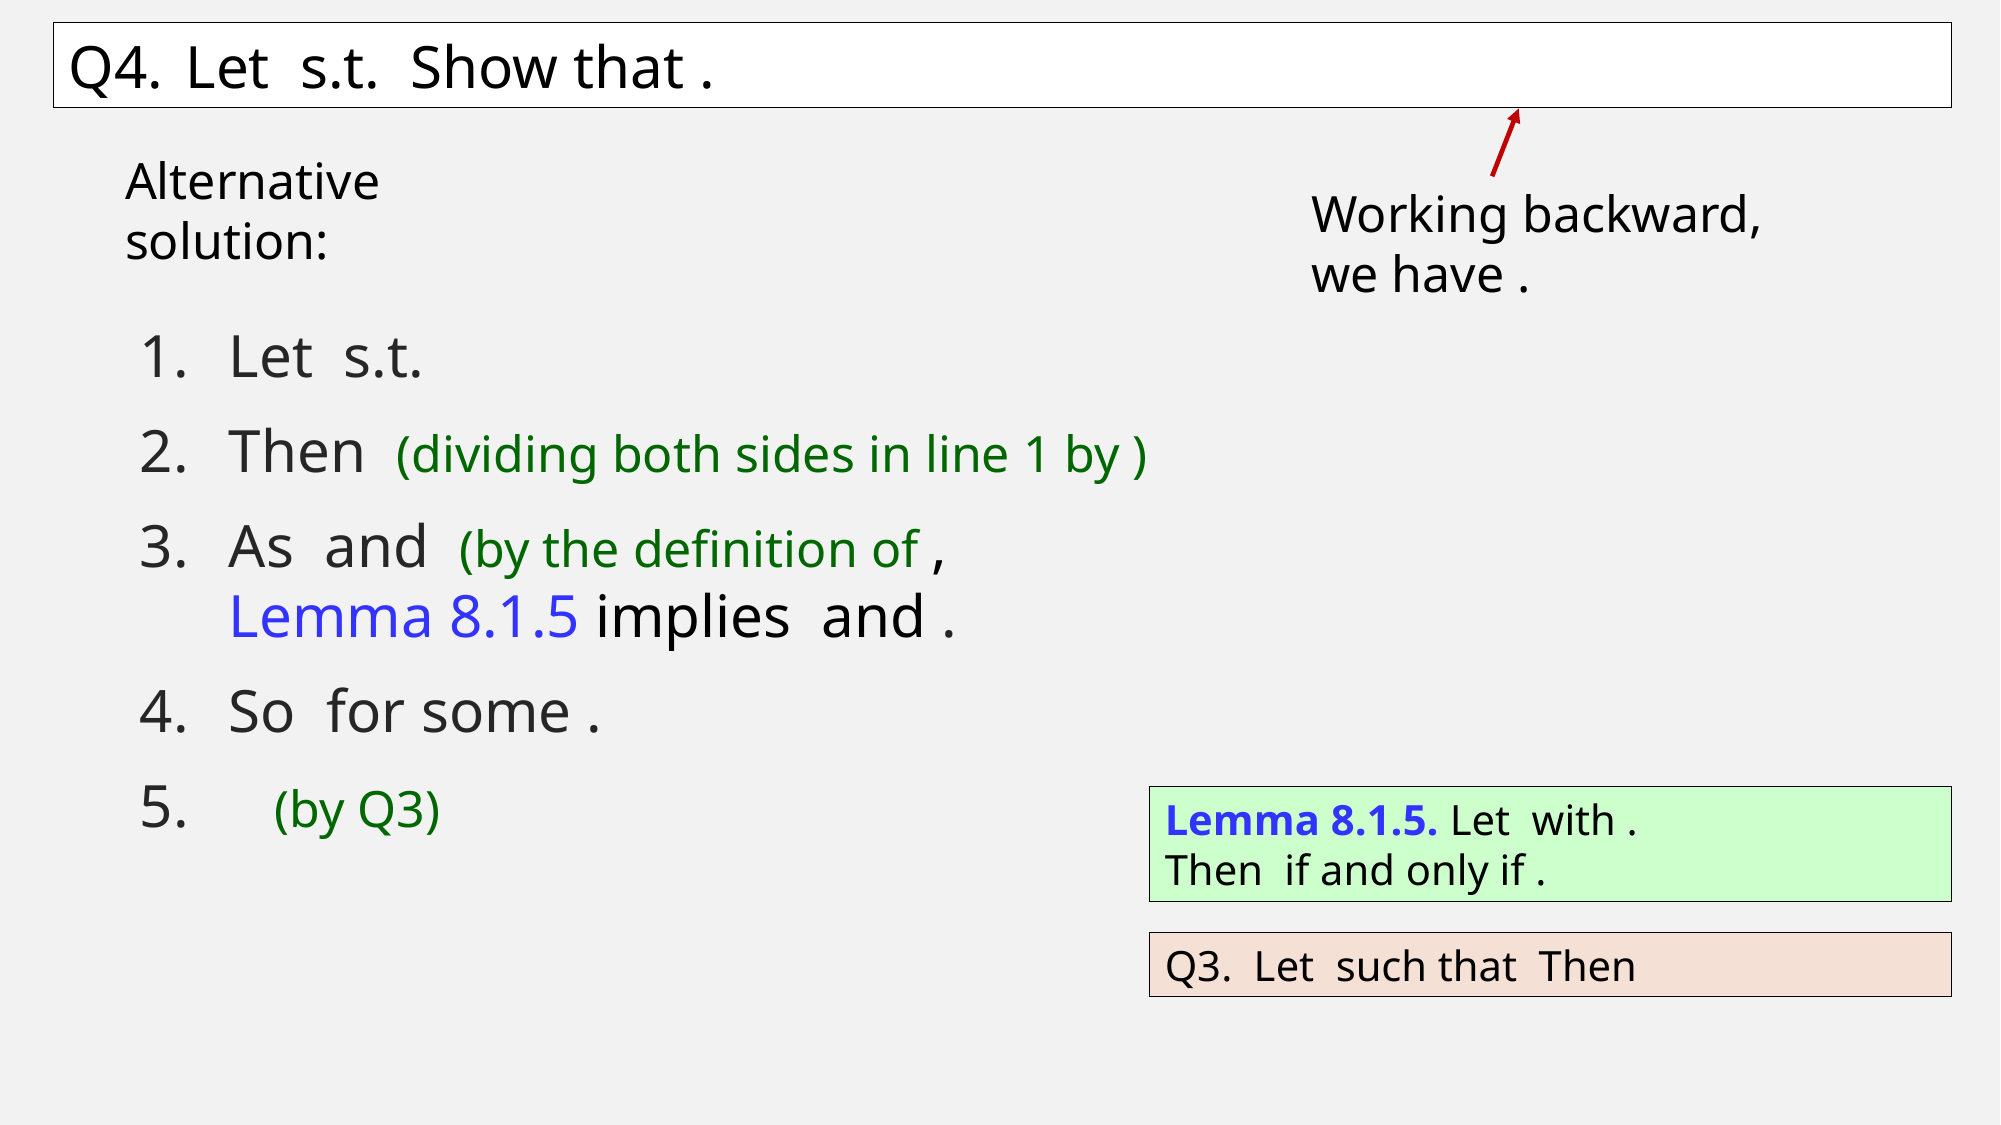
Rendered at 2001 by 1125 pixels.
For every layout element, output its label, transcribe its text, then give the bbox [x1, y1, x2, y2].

text_box Alternative solution: [110, 142, 608, 278]
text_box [1296, 108, 1863, 312]
